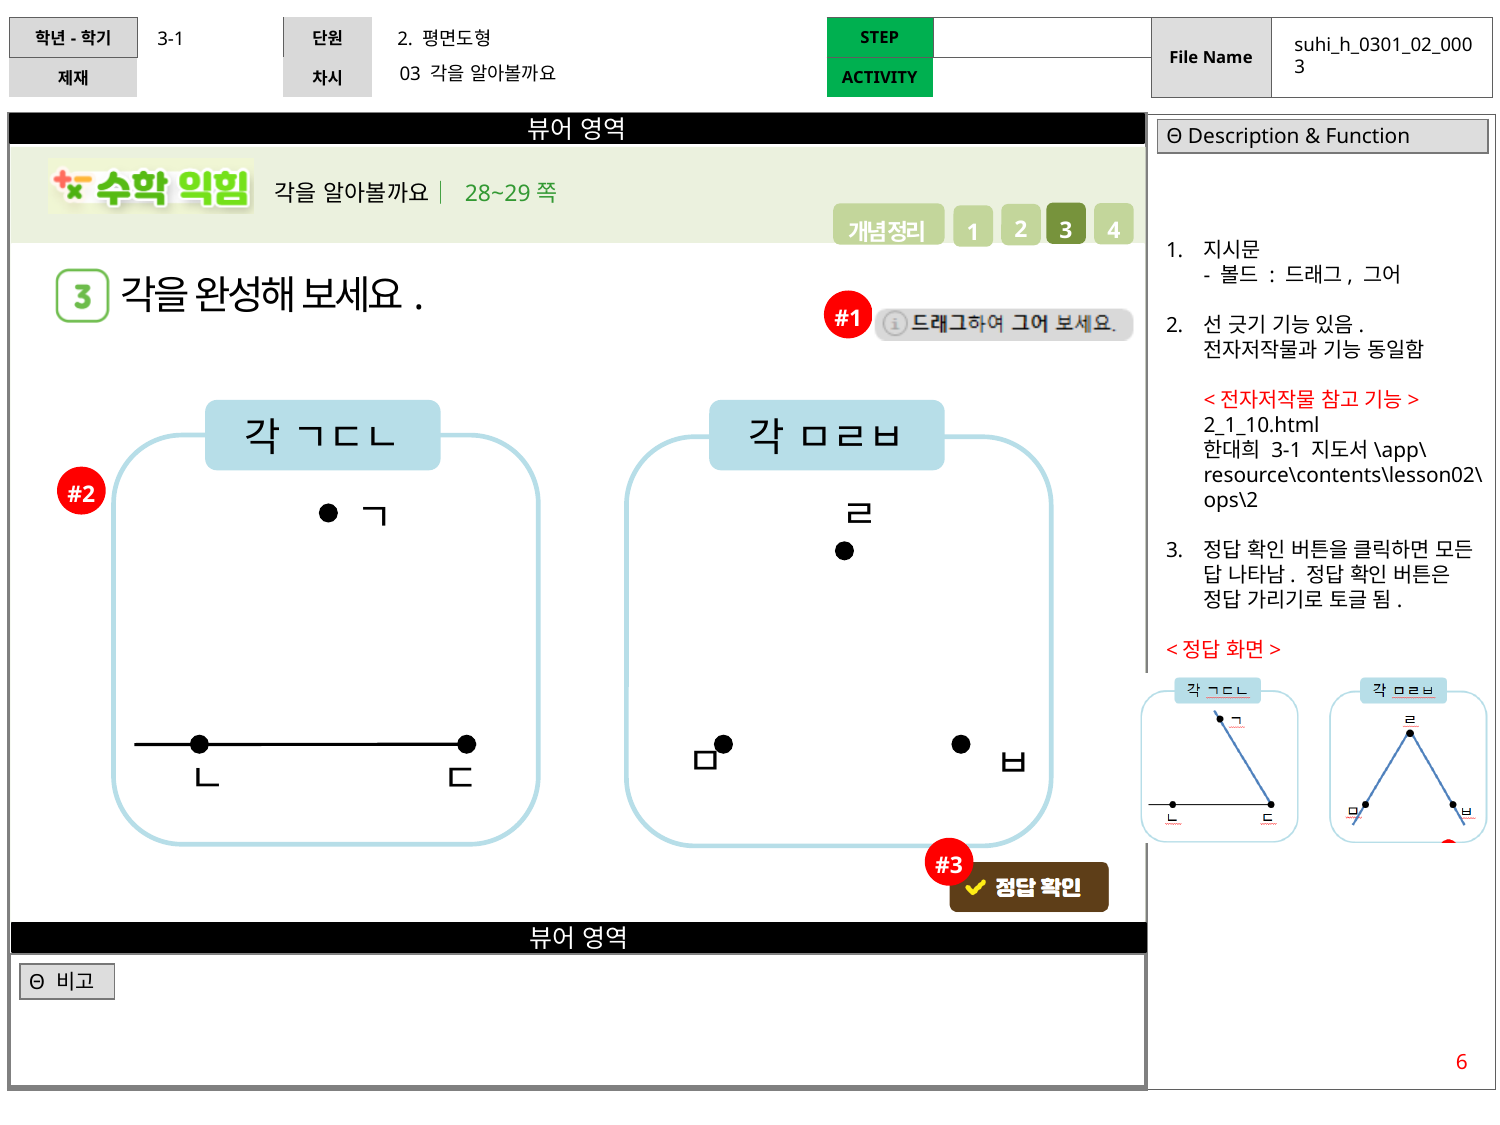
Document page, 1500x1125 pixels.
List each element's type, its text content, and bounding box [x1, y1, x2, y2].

text_box suhi_h_0301_02_0003 [1279, 25, 1490, 91]
text_box 각 ㅁㄹㅂ [707, 397, 947, 473]
picture [1139, 673, 1490, 843]
text_box 개념 정리 [833, 196, 953, 253]
text_box #3 [922, 835, 976, 888]
text_box #1 [821, 288, 871, 341]
text_box 지시문 - 볼드 : 드래그, 그어 선 긋기 기능 있음. 전자저작물과 기능 동일함 <전자저작물 참고 기능> 2_1_10.html 한대희 3-1 지도서\app\resource\contents\lesson02\ops\2 정답 확인 버튼을 클릭하면 모든 답 나타남. 정답 확인 버튼은 정답 가리기로 토글 됨. <정답 화면> [1151, 179, 1500, 669]
text_box 3 [1047, 194, 1095, 250]
text_box #2 [54, 464, 108, 517]
table_header Θ Description & Function [1158, 120, 1487, 152]
text_box 각을 알아볼까요│ 28~29쪽 [259, 171, 808, 214]
text_box [111, 432, 541, 847]
picture [948, 858, 1111, 913]
picture [872, 301, 1140, 341]
text_box 1 [953, 196, 999, 253]
text_box 각을 완성해 보세요. [105, 263, 1109, 326]
picture [48, 158, 254, 214]
text_box 2 [999, 193, 1047, 250]
text_box 각 ㄱㄷㄴ [203, 397, 443, 473]
text_box 3-1 [142, 19, 285, 55]
text_box 03 각을 알아볼까요 [384, 54, 808, 91]
text_box [624, 434, 1054, 849]
text_box 4 [1092, 194, 1140, 251]
picture [53, 265, 114, 324]
text_box 2. 평면도형 [382, 19, 539, 55]
